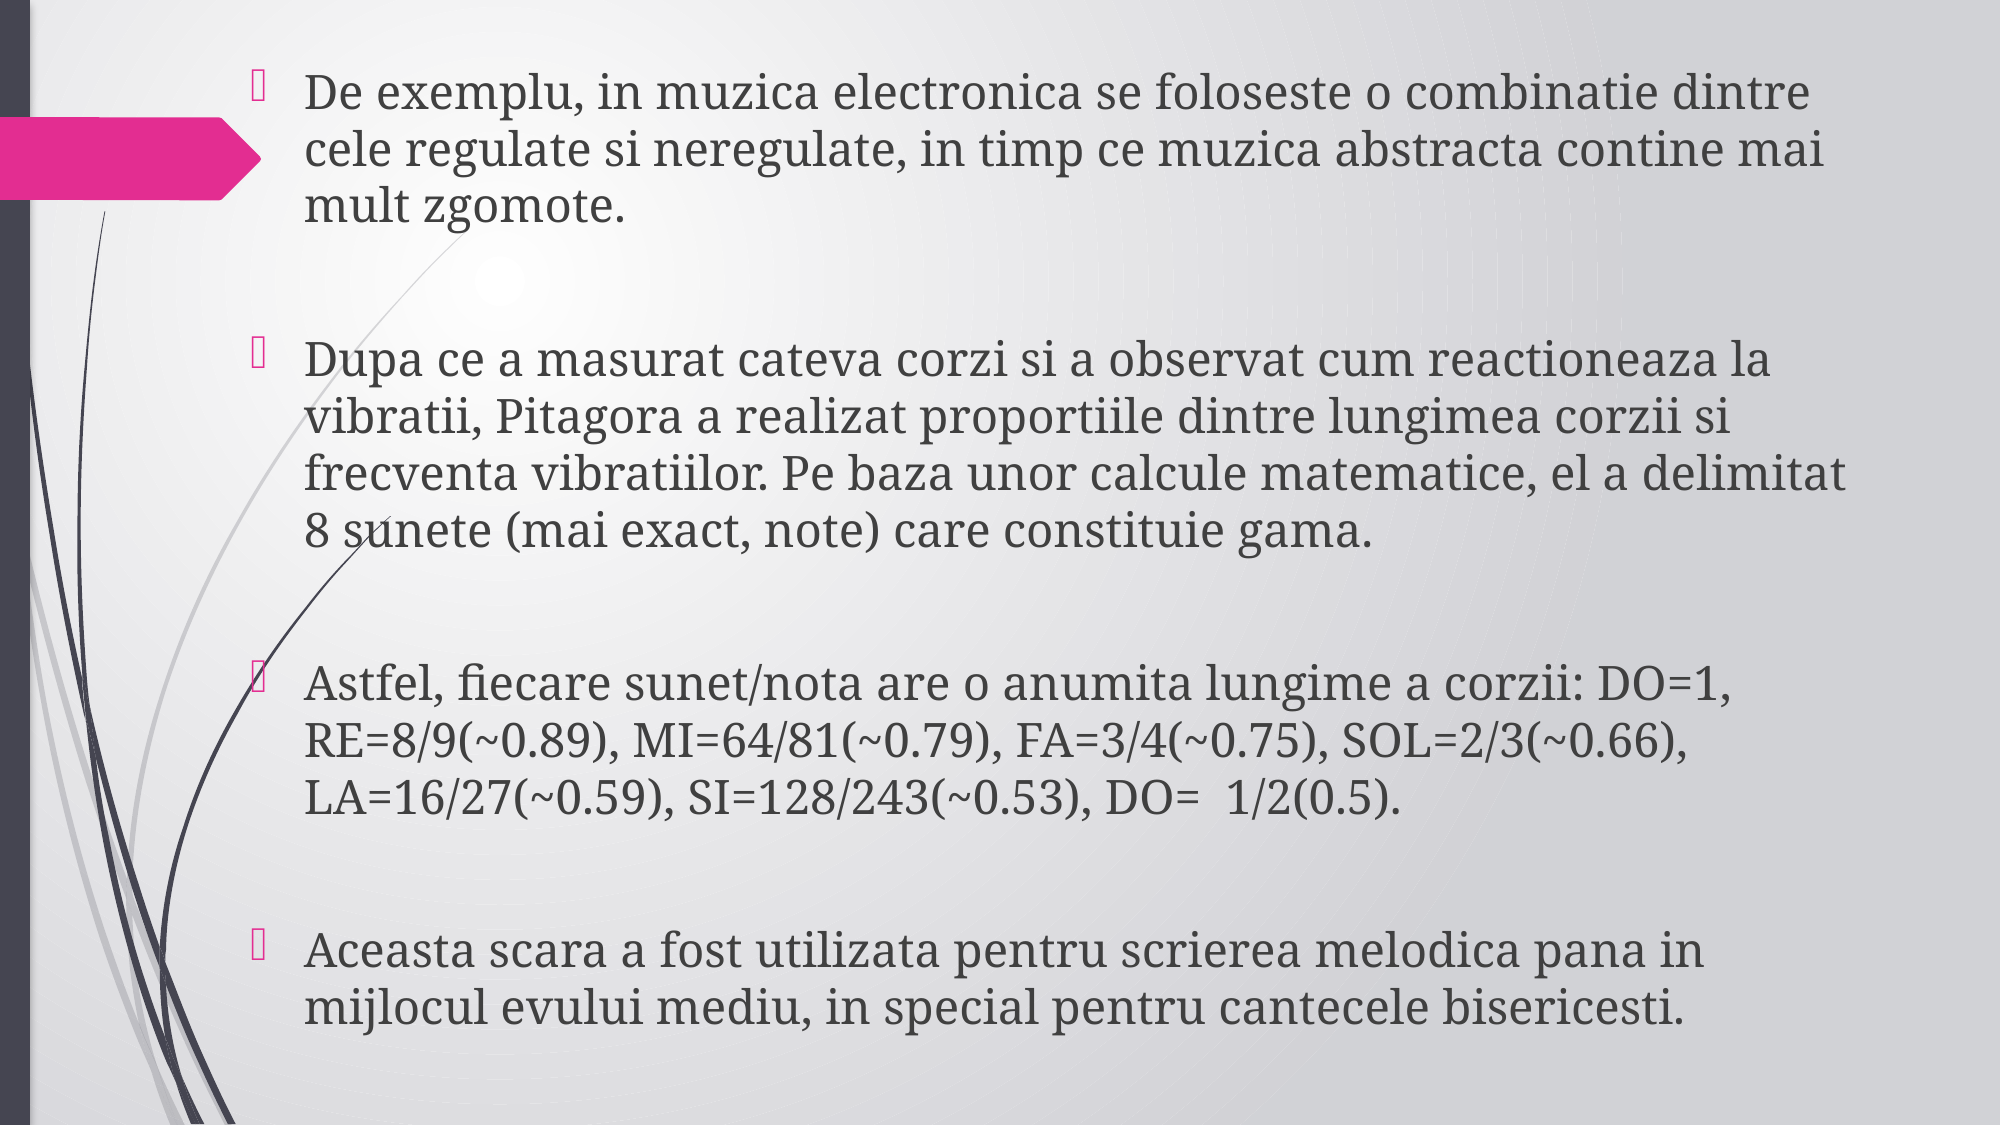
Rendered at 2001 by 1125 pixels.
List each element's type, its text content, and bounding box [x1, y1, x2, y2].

list De exemplu, in muzica electronica se foloseste o combinatie dintre cele regulate si neregulate, in timp ce muzica abstracta contine mai mult zgomote. Dupa ce a masurat cateva corzi si a observat cum reactioneaza la vibratii, Pitagora a realizat proportiile dintre lungimea corzii si frecventa vibratiilor. Pe baza unor calcule matematice, el a delimitat 8 sunete (mai exact, note) care constituie gama. Astfel, fiecare sunet/nota are o anumita lungime a corzii: DO=1, RE=8/9(~0.89), MI=64/81(~0.79), FA=3/4(~0.75), SOL=2/3(~0.66), LA=16/27(~0.59), SI=128/243(~0.53), DO= 1/2(0.5). Aceasta scara a fost utilizata pentru scrierea melodica pana in mijlocul evului mediu, in special pentru cantecele bisericesti. [235, 54, 1888, 1053]
